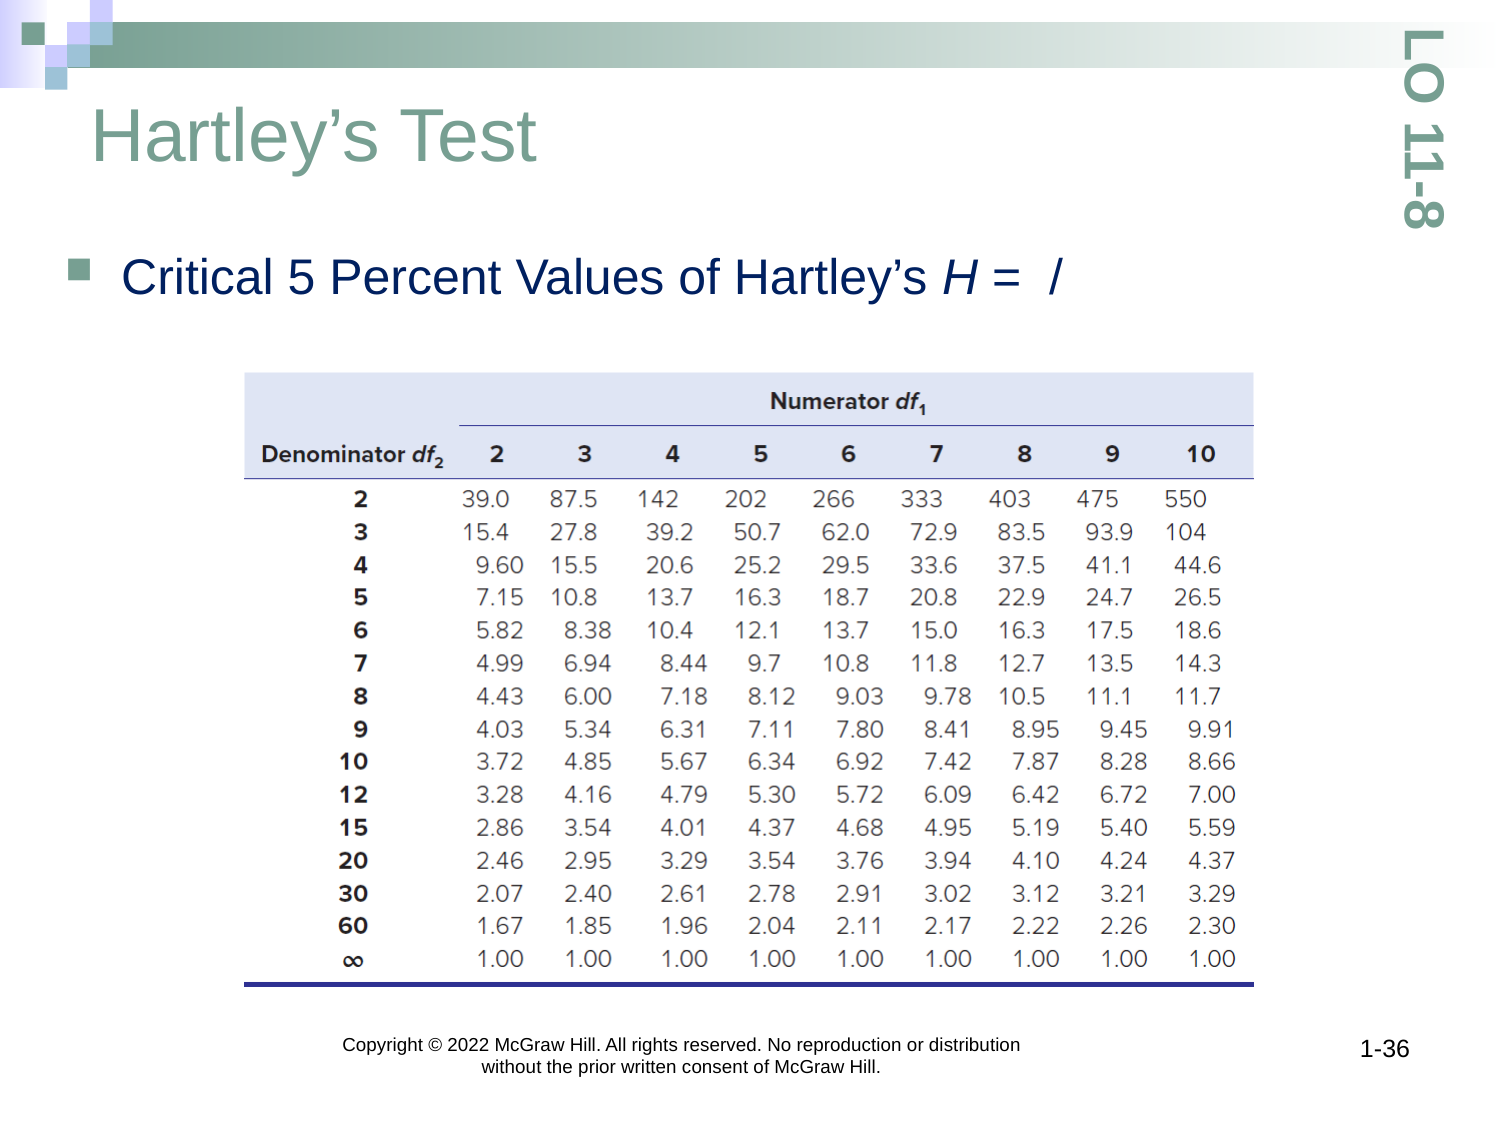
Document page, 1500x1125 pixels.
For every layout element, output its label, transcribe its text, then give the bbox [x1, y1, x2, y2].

picture [237, 366, 1262, 994]
list LO 11-8 [1381, 12, 1470, 288]
slide_number 1-36 [1074, 1025, 1425, 1100]
title Hartley’s Test [74, 74, 1381, 188]
footer Copyright © 2022 McGraw Hill. All rights reserved. No reproduction or distribution without the prior written consent of McGraw Hill. [312, 1025, 1050, 1100]
